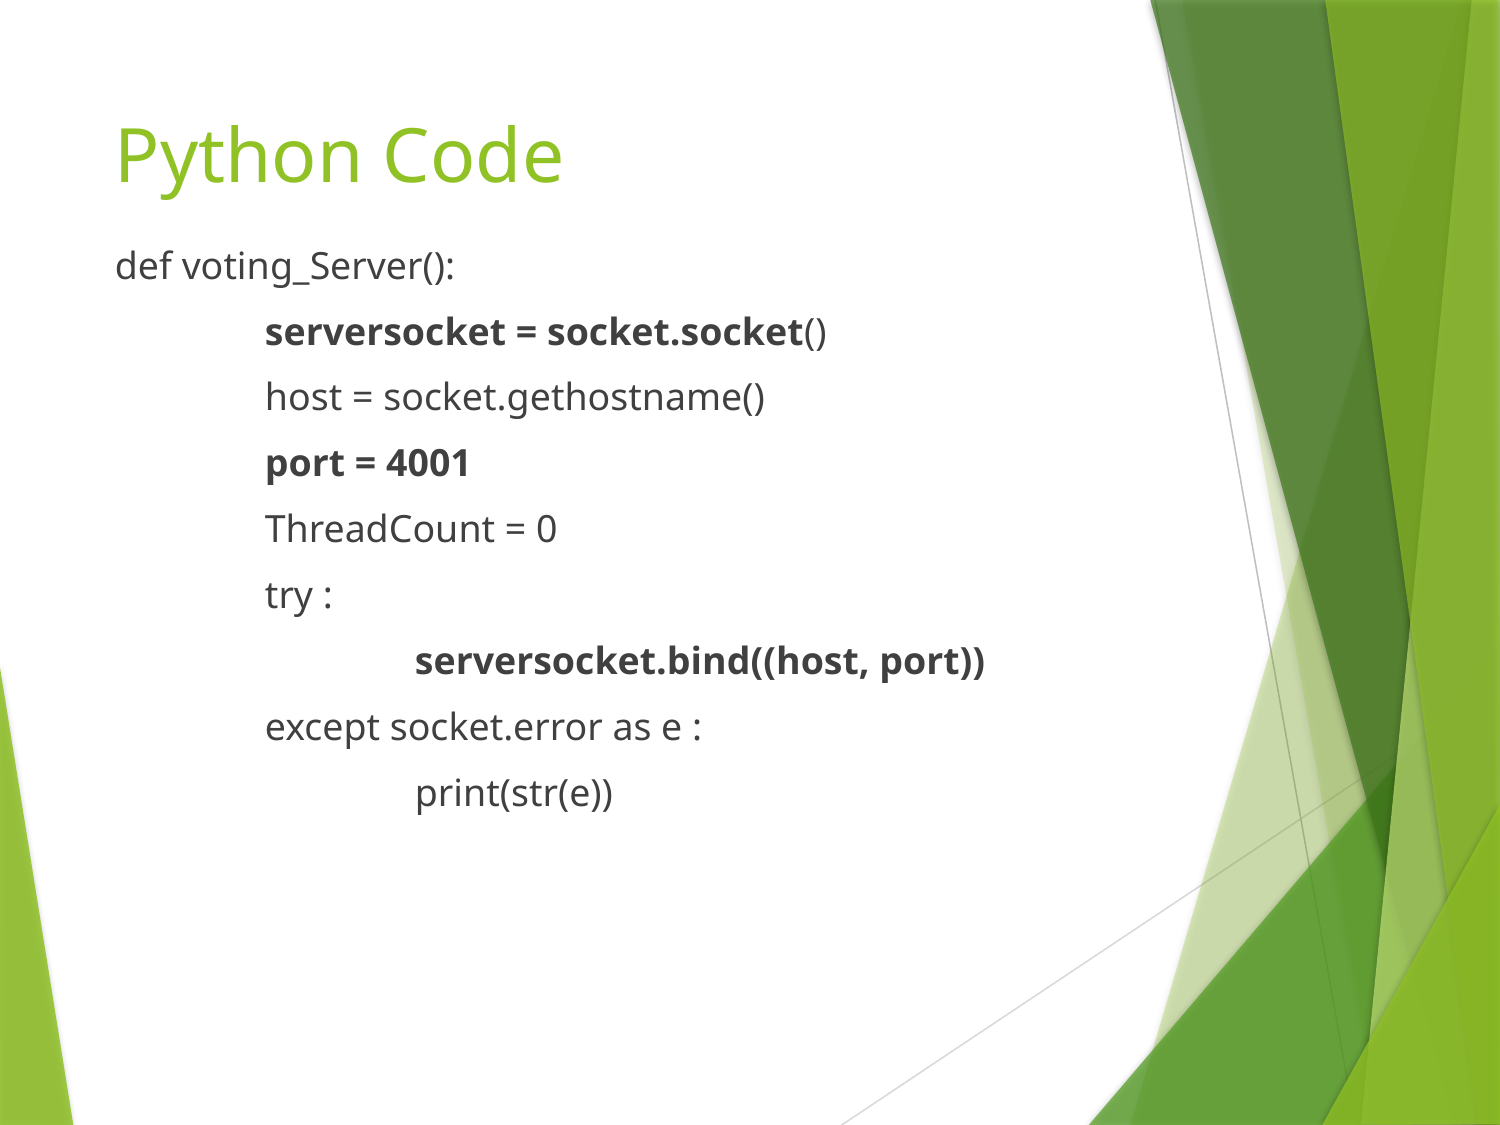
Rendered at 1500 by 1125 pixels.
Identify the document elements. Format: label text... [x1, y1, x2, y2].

list def voting_Server(): serversocket = socket.socket() host = socket.gethostname() port = 4001 ThreadCount = 0 try : serversocket.bind((host, port)) except socket.error as e : print(str(e)) [99, 234, 1142, 992]
title Python Code [99, 99, 1142, 234]
